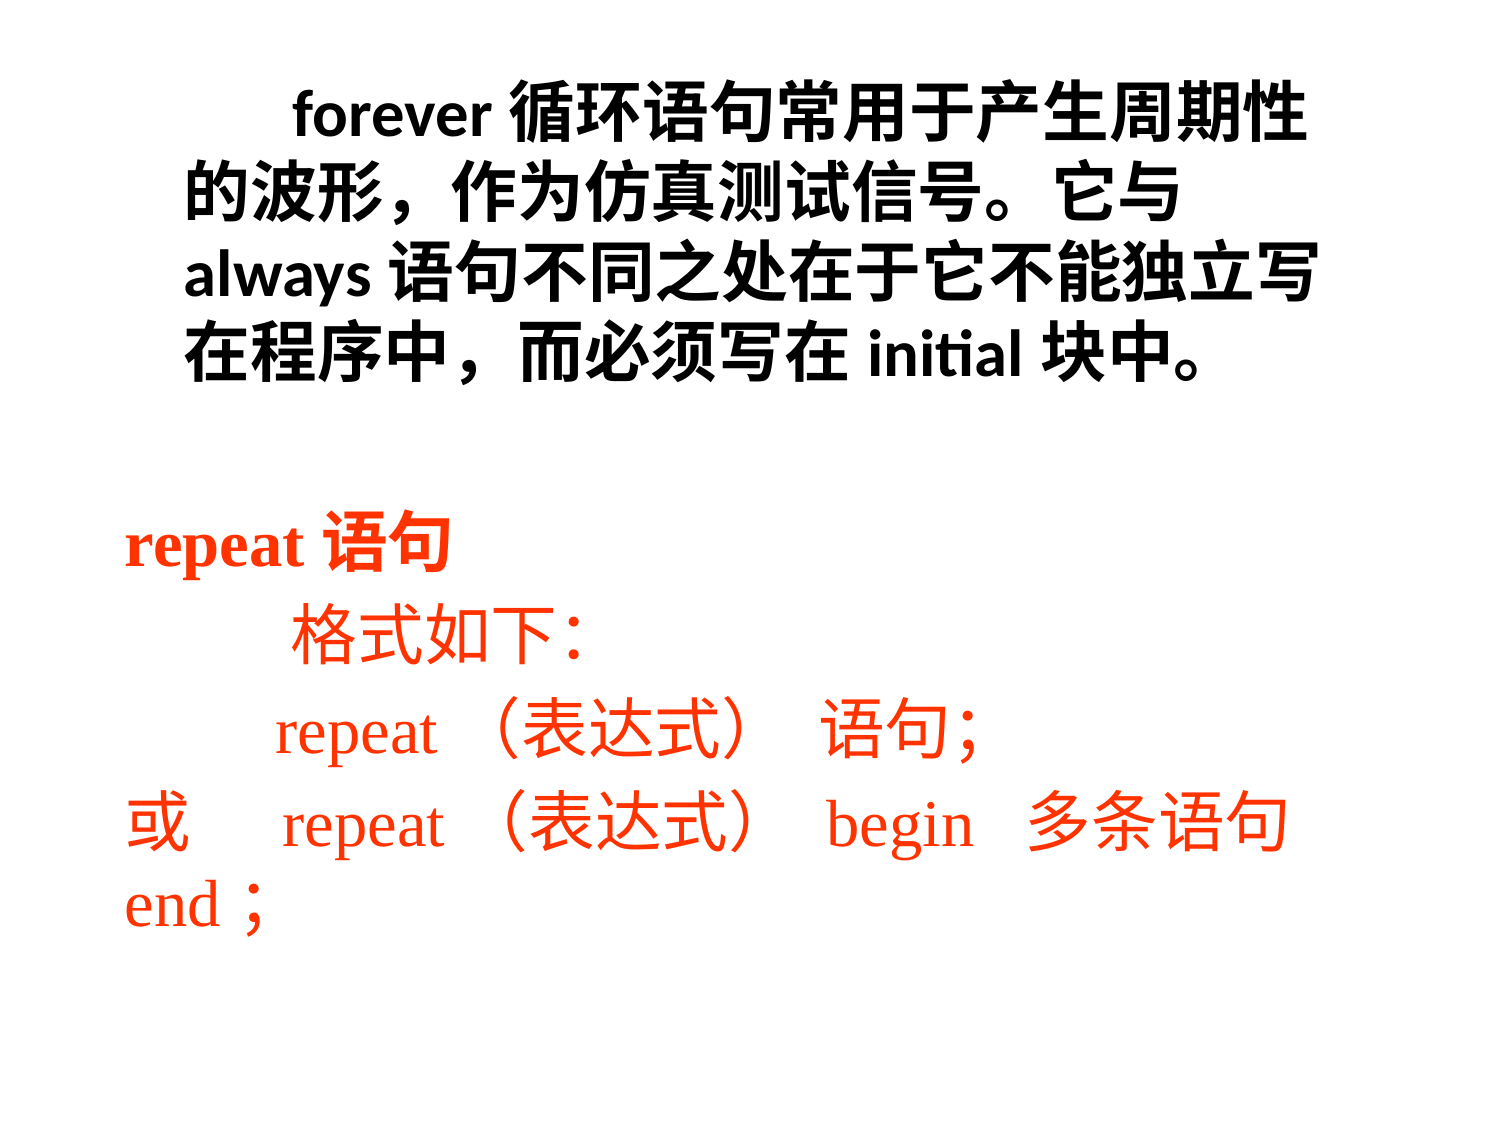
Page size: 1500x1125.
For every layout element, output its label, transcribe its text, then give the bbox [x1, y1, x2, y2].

list forever循环语句常用于产生周期性的波形，作为仿真测试信号。它与always语句不同之处在于它不能独立写在程序中，而必须写在initial块中。 [112, 62, 1388, 425]
text_box repeat语句 格式如下： repeat（表达式） 语句； 或 repeat（表达式） begin 多条语句 end； [109, 492, 1400, 947]
